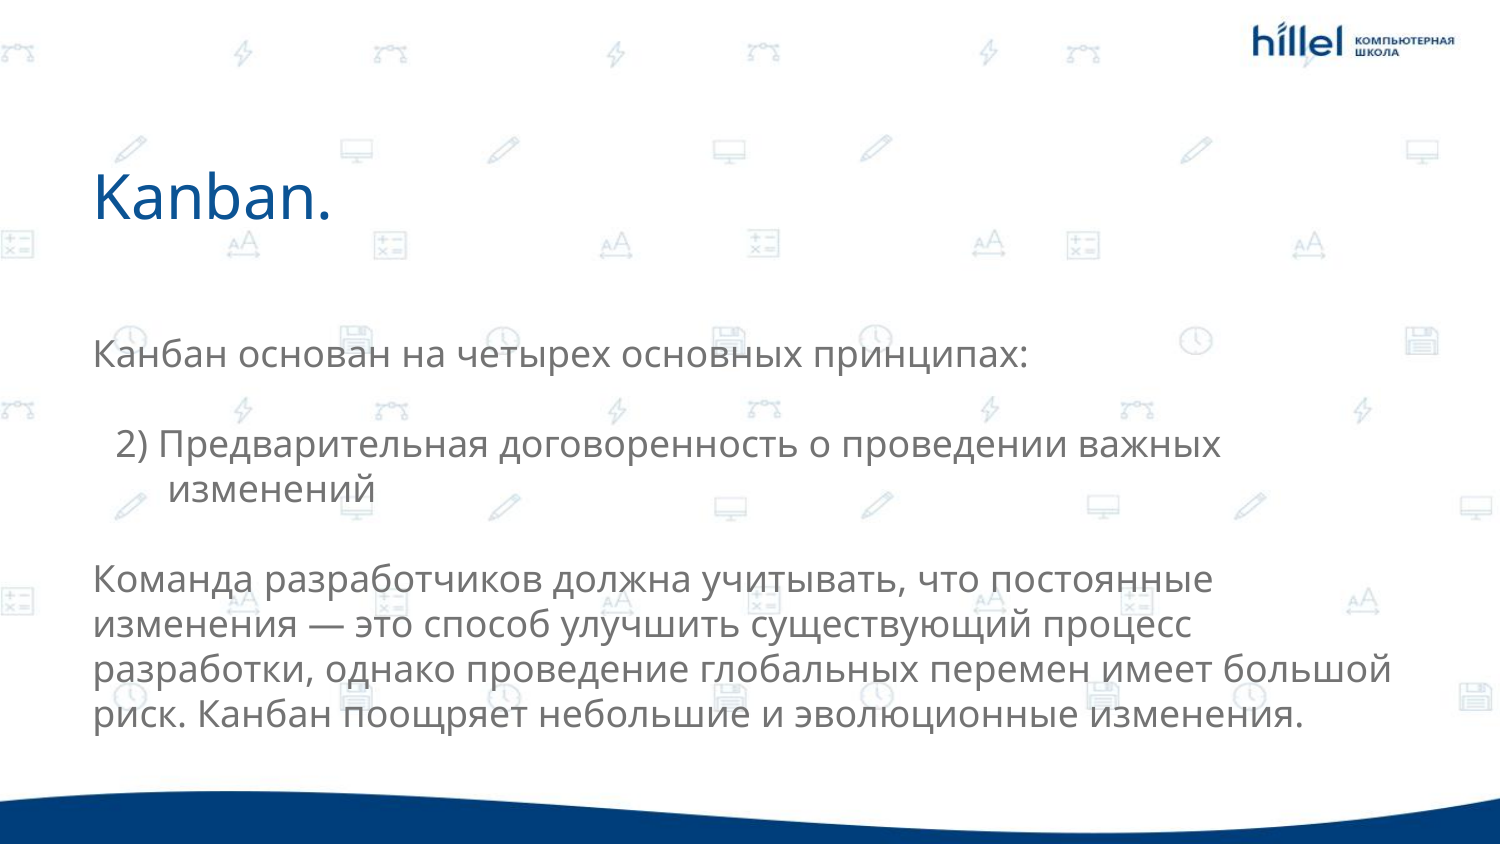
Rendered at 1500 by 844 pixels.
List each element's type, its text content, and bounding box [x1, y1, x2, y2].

picture [0, 0, 1500, 844]
text_box Kanban. [77, 121, 1427, 248]
text_box Канбан основан на четырех основных принципах: 2) Предварительная договоренность о проведении важных изменений Команда разработчиков должна учитывать, что постоянные изменения — это способ улучшить существующий процесс разработки, однако проведение глобальных перемен имеет большой риск. Канбан поощряет небольшие и эволюционные изменения. [77, 314, 1427, 760]
